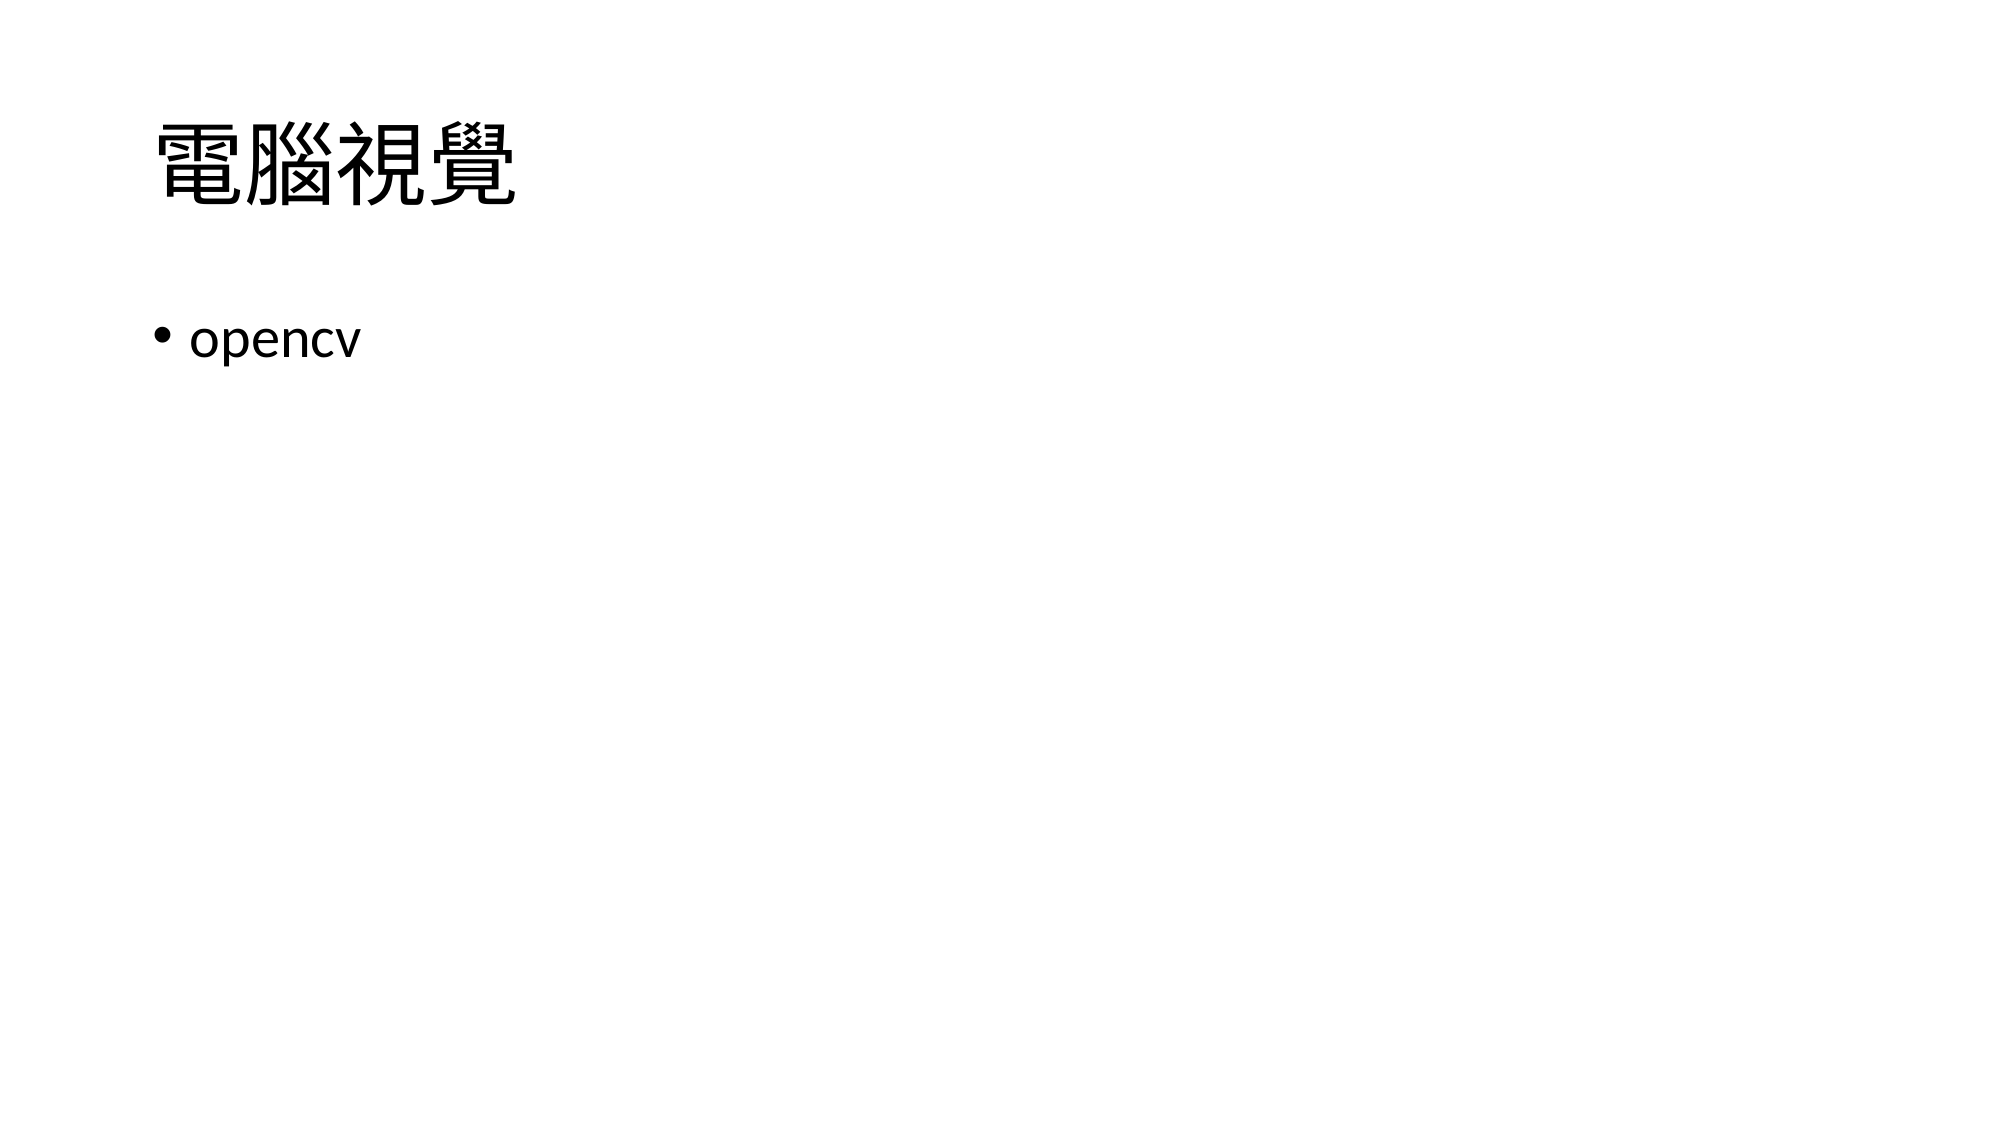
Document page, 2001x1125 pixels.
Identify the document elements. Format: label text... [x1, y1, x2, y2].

title 電腦視覺 [137, 59, 1863, 278]
list opencv [137, 299, 1863, 1014]
